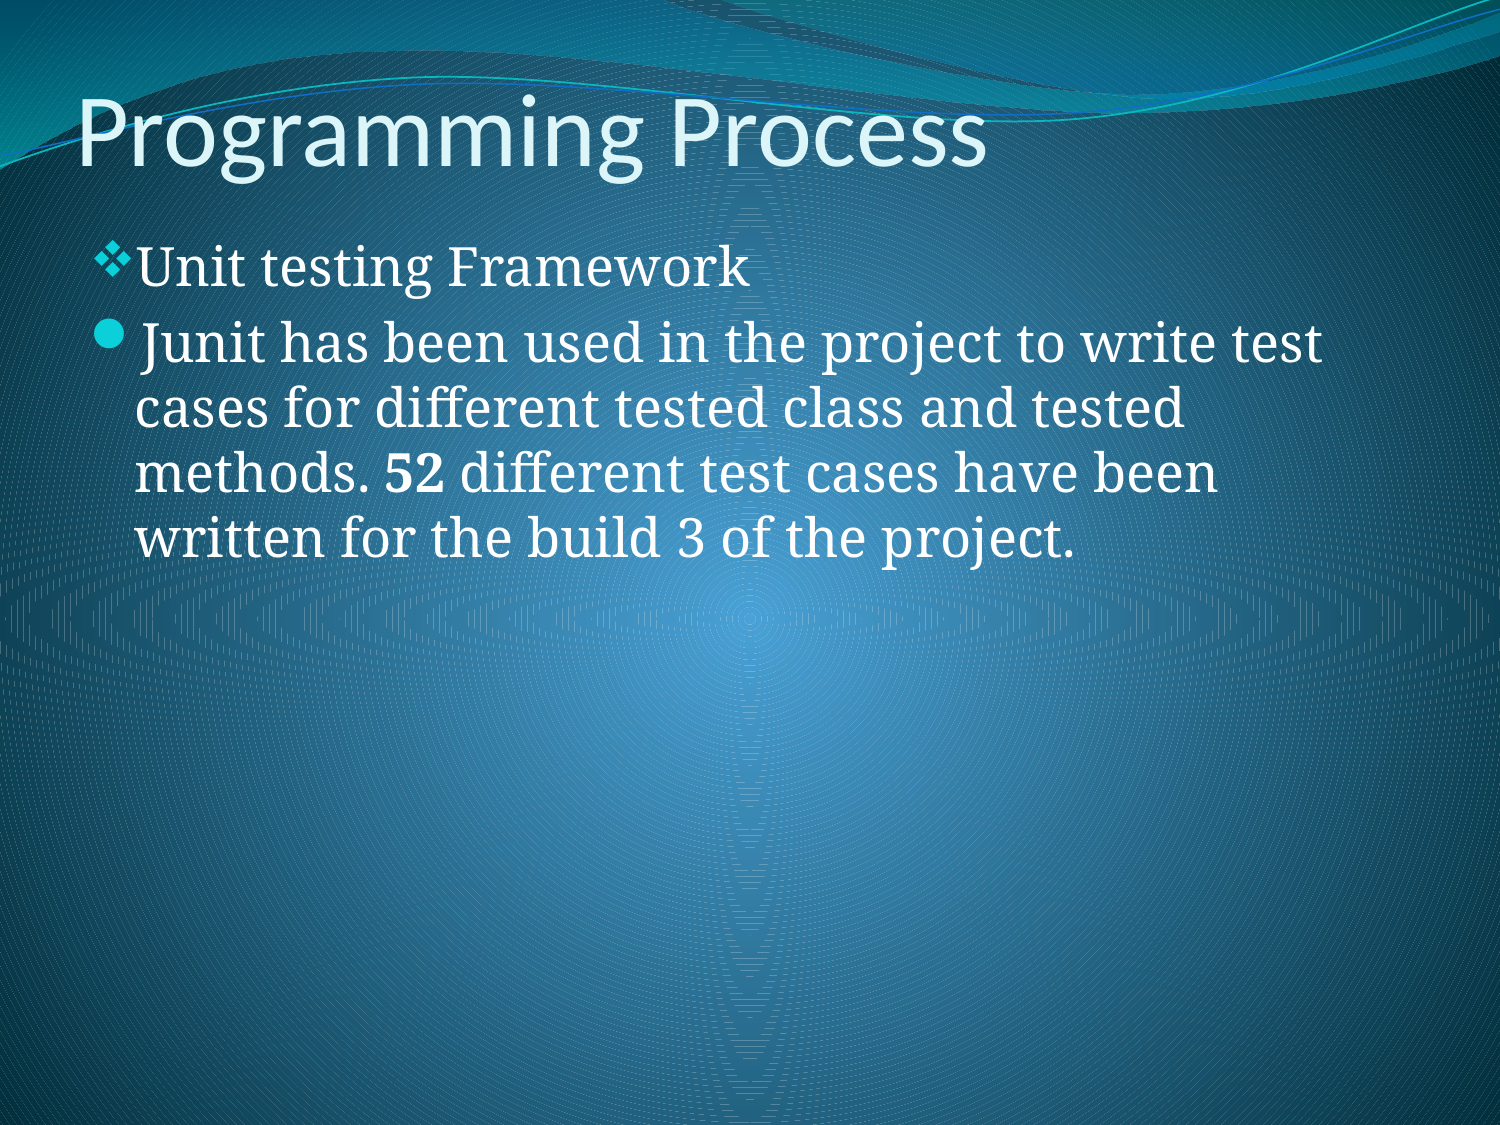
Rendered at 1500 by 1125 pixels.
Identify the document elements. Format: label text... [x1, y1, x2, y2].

list Unit testing Framework Junit has been used in the project to write test cases for different tested class and tested methods. 52 different test cases have been written for the build 3 of the project. [75, 224, 1425, 1038]
title Programming Process [75, 50, 1425, 188]
